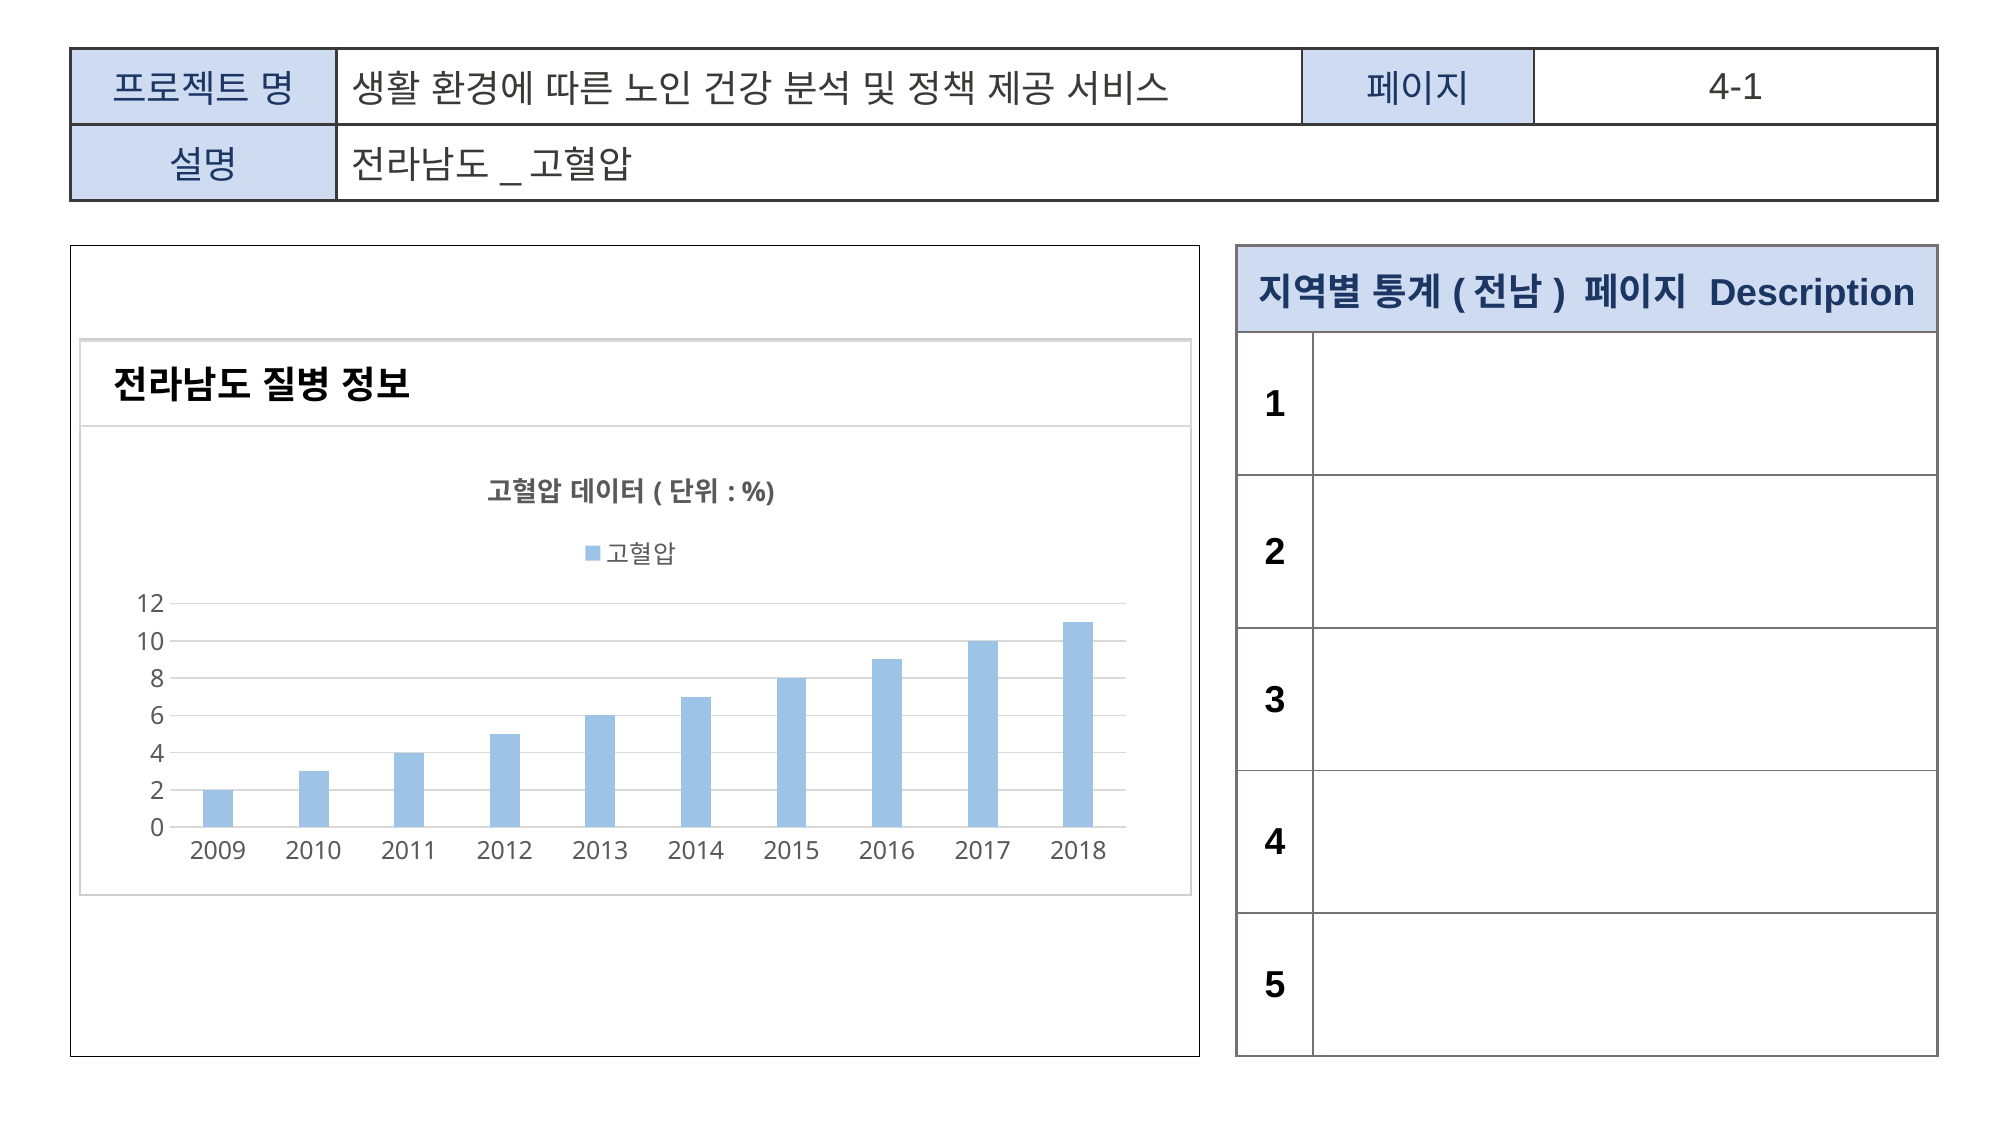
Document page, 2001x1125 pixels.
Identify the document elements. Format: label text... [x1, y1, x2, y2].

text_box [70, 244, 1201, 1057]
table_cell 전라남도_고혈압 [338, 126, 1936, 199]
table_cell 2 [1238, 476, 1312, 627]
table_cell [1314, 333, 1936, 474]
table_header 페이지 [1303, 50, 1533, 123]
table_cell 4 [1238, 771, 1312, 912]
table_cell [1314, 771, 1936, 912]
table_header 지역별 통계(전남) 페이지 Description [1238, 247, 1936, 331]
table_header 4-1 [1535, 50, 1936, 123]
table_header 프로젝트 명 [72, 50, 335, 123]
table_cell 5 [1238, 914, 1312, 1055]
table_cell [1314, 629, 1936, 770]
table_cell [1314, 476, 1936, 627]
table_cell 설명 [72, 126, 335, 199]
table_cell 3 [1238, 629, 1312, 770]
table_header 생활 환경에 따른 노인 건강 분석 및 정책 제공 서비스 [338, 50, 1301, 123]
table_cell [1314, 914, 1936, 1055]
table_cell 1 [1238, 333, 1312, 474]
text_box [79, 339, 1192, 896]
